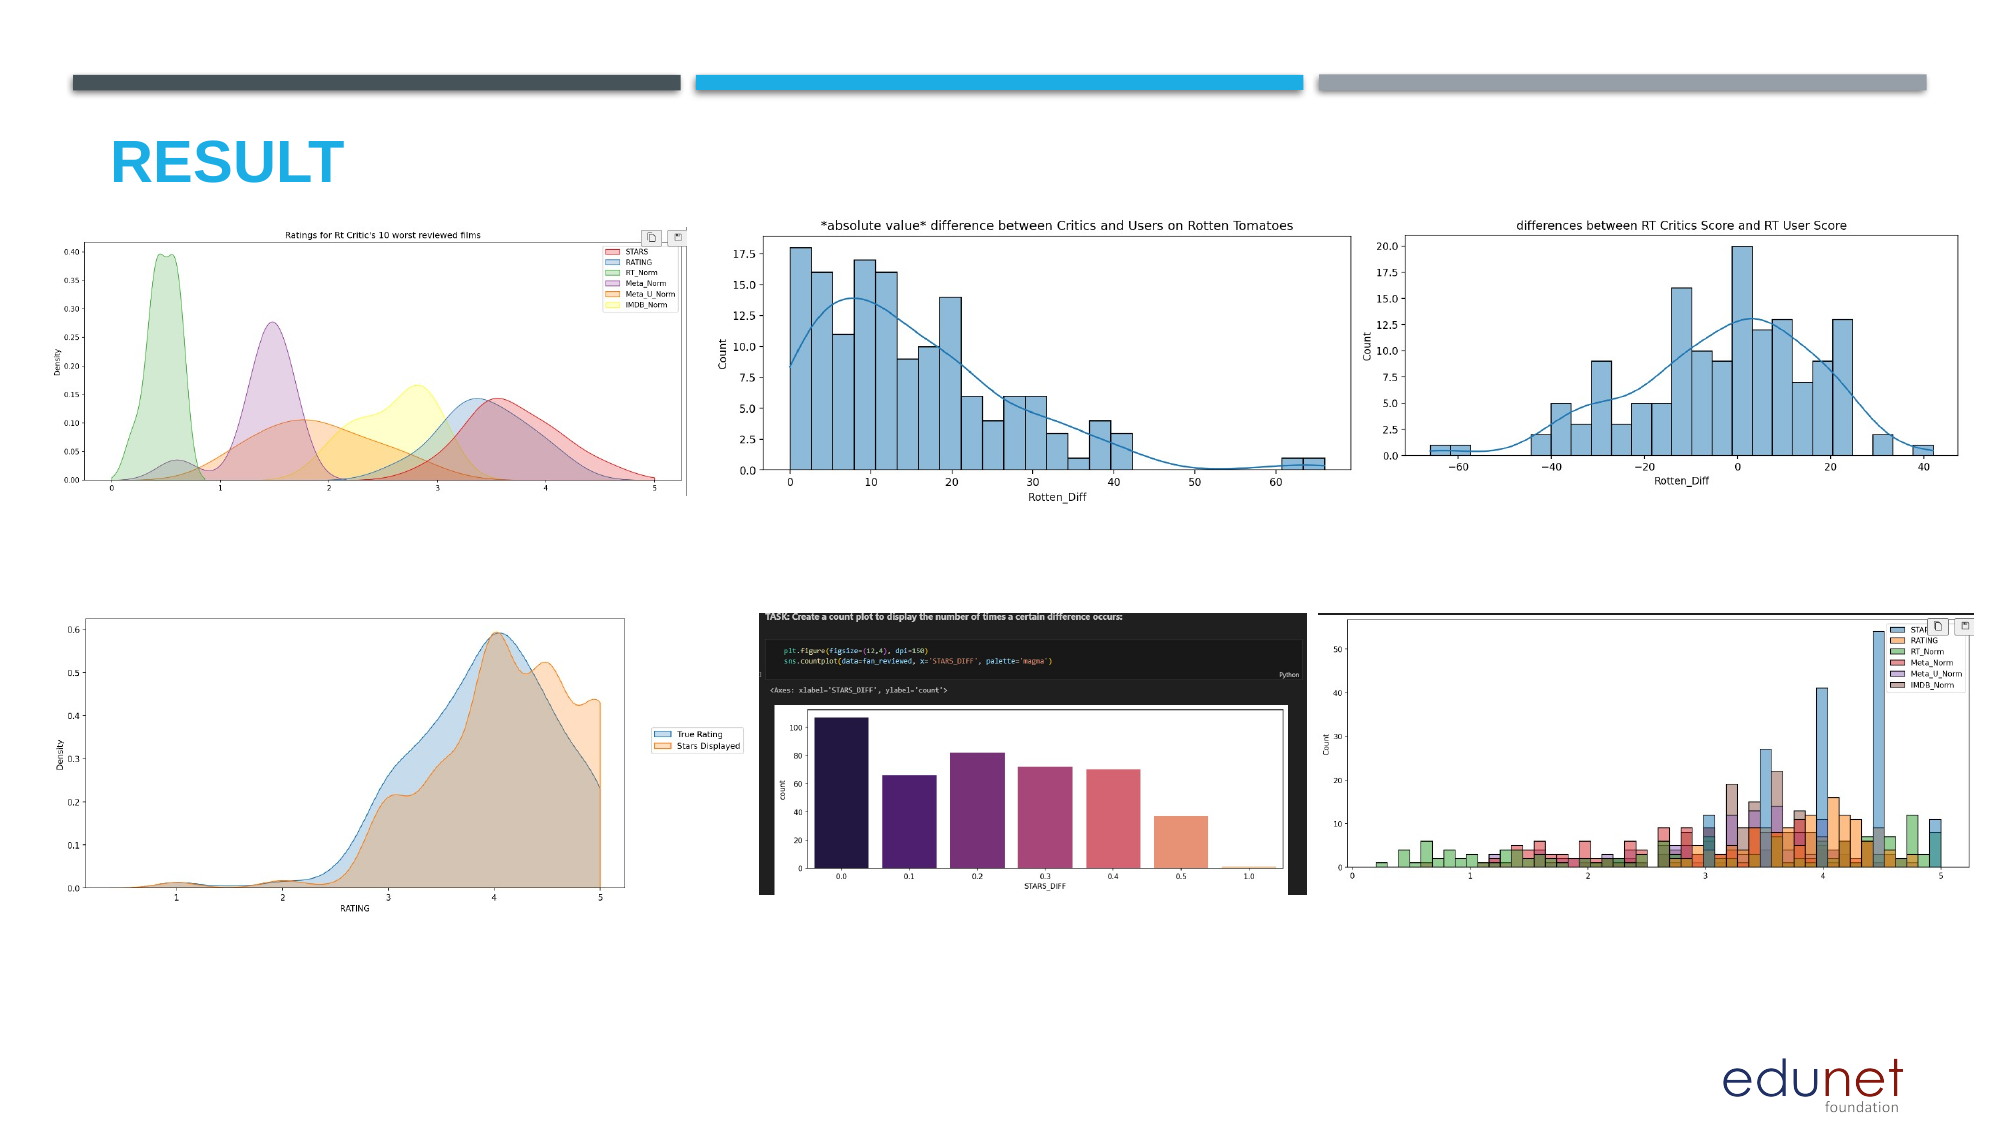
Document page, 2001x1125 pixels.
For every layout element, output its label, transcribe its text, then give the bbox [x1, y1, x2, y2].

picture [49, 613, 749, 918]
picture [49, 226, 687, 497]
picture [1719, 1056, 1905, 1116]
picture [1317, 613, 1975, 885]
title Result [95, 115, 1905, 203]
picture [758, 613, 1308, 895]
picture [710, 213, 1963, 511]
